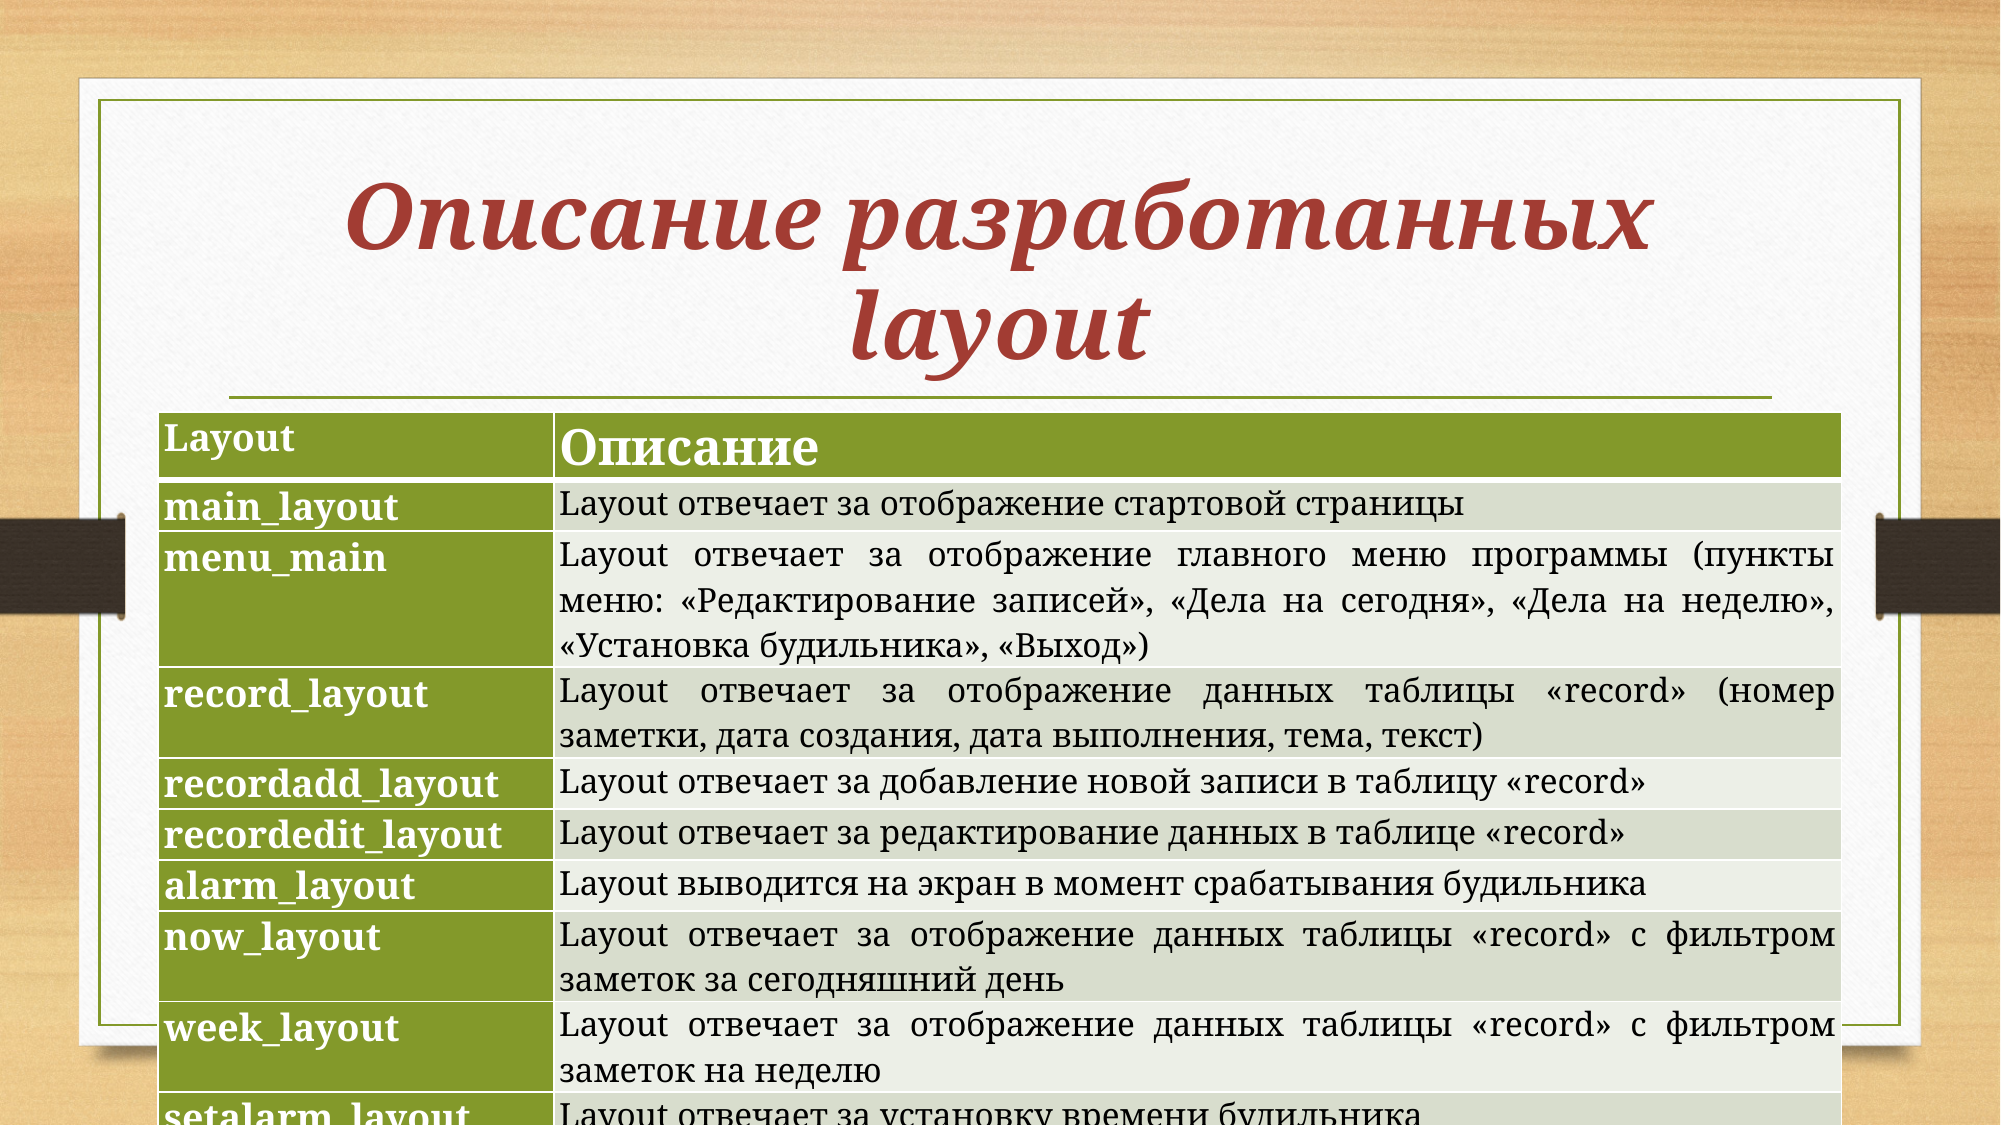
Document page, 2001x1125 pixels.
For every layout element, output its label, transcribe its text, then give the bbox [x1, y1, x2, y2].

table_header Layout [159, 413, 553, 477]
table_cell Layout отвечает за добавление новой записи в таблицу «record» [555, 759, 1841, 808]
table_cell Layout отвечает за отображение данных таблицы «record» (номер заметки, дата создания, дата выполнения, тема, текст) [555, 668, 1841, 757]
table_cell now_layout [159, 912, 553, 1001]
table_cell Layout выводится на экран в момент срабатывания будильника [555, 861, 1841, 910]
table_cell Layout отвечает за отображение данных таблицы «record» с фильтром заметок на неделю [555, 1002, 1841, 1091]
table_header Описание [555, 413, 1841, 477]
table_cell Layout отвечает за редактирование данных в таблице «record» [555, 810, 1841, 859]
picture [0, 0, 2001, 1125]
table_cell Layout отвечает за отображение данных таблицы «record» с фильтром заметок за сегодняшний день [555, 912, 1841, 1001]
table_cell Layout отвечает за установку времени будильника [555, 1093, 1841, 1125]
table_cell record_layout [159, 668, 553, 757]
table_cell recordadd_layout [159, 759, 553, 808]
table_cell recordedit_layout [159, 810, 553, 859]
table_cell alarm_layout [159, 861, 553, 910]
table_cell Layout отвечает за отображение главного меню программы (пункты меню: «Редактирование записей», «Дела на сегодня», «Дела на неделю», «Установка будильника», «Выход») [555, 532, 1841, 666]
table_cell week_layout [159, 1002, 553, 1091]
table_cell main_layout [159, 483, 553, 530]
title Описание разработанных layout [212, 161, 1788, 375]
table_cell menu_main [159, 532, 553, 666]
table_cell Layout отвечает за отображение стартовой страницы [555, 483, 1841, 530]
table_cell setalarm_layout [159, 1093, 553, 1125]
